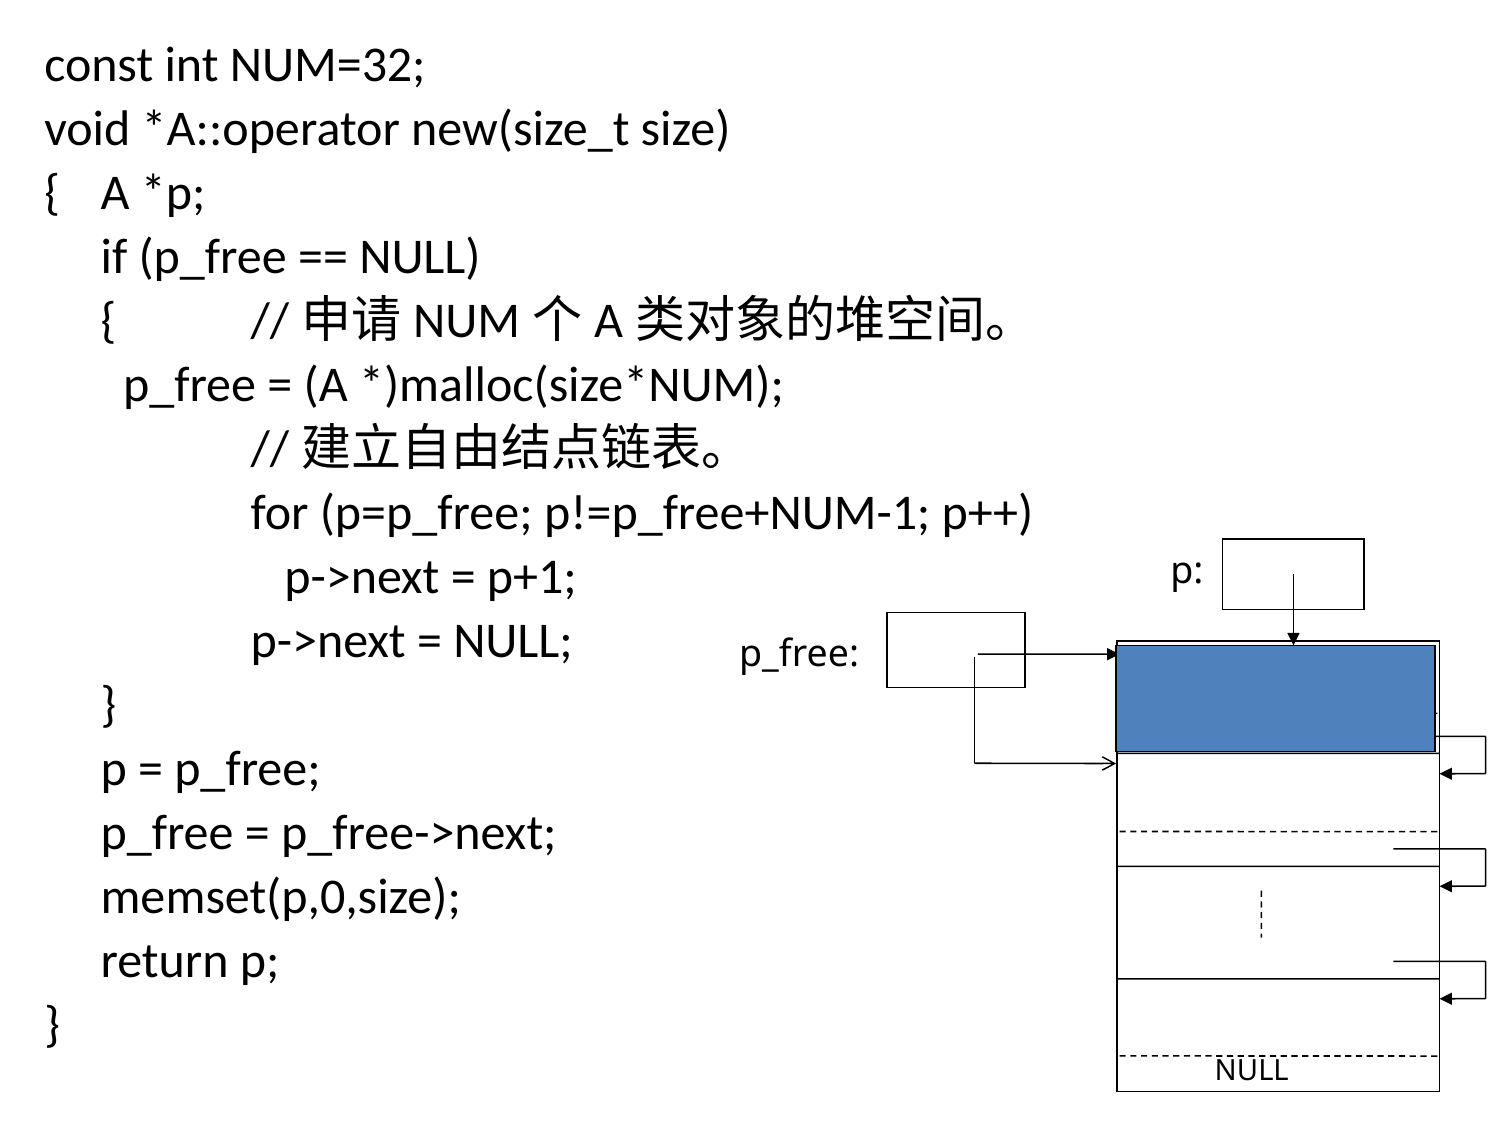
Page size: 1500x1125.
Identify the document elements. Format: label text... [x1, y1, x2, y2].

list const int NUM=32; void *A::operator new(size_t size) { A *p; if (p_free == NULL) { //申请NUM个A类对象的堆空间。 p_free = (A *)malloc(size*NUM); //建立自由结点链表。 for (p=p_free; p!=p_free+NUM-1; p++) p->next = p+1; p->next = NULL; } p = p_free; p_free = p_free->next; memset(p,0,size); return p; } [29, 31, 1380, 1083]
text_box [1116, 645, 1436, 752]
text_box [1439, 992, 1486, 1005]
text_box [1439, 880, 1486, 893]
text_box [1439, 767, 1486, 780]
text_box NULL [1199, 1043, 1304, 1094]
text_box [1117, 867, 1440, 978]
text_box [886, 612, 1026, 688]
text_box [1117, 737, 1440, 753]
text_box [1026, 648, 1116, 661]
text_box [1117, 640, 1292, 645]
text_box p: [1155, 538, 1219, 599]
text_box [1117, 754, 1440, 866]
text_box [1295, 640, 1440, 736]
text_box p_free: [724, 621, 875, 682]
text_box [1117, 979, 1440, 1092]
text_box [1222, 538, 1365, 610]
